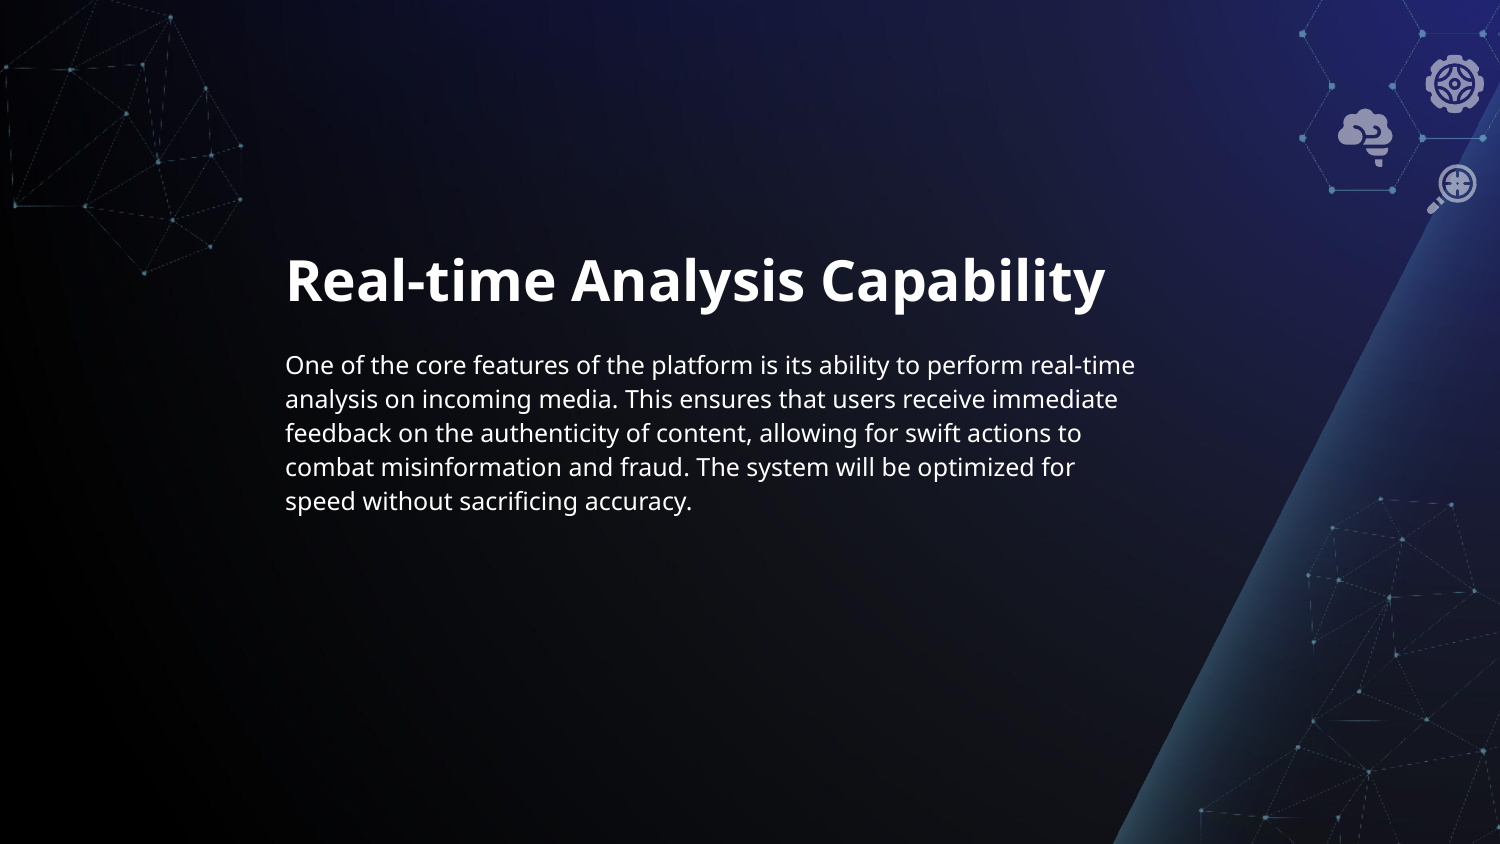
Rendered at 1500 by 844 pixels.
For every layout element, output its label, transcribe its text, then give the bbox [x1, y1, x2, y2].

title Real-time Analysis Capability [270, 159, 1160, 332]
subtitle One of the core features of the platform is its ability to perform real-time analysis on incoming media. This ensures that users receive immediate feedback on the authenticity of content, allowing for swift actions to combat misinformation and fraud. The system will be optimized for speed without sacrificing accuracy. [270, 332, 1160, 685]
picture [0, 0, 1500, 844]
